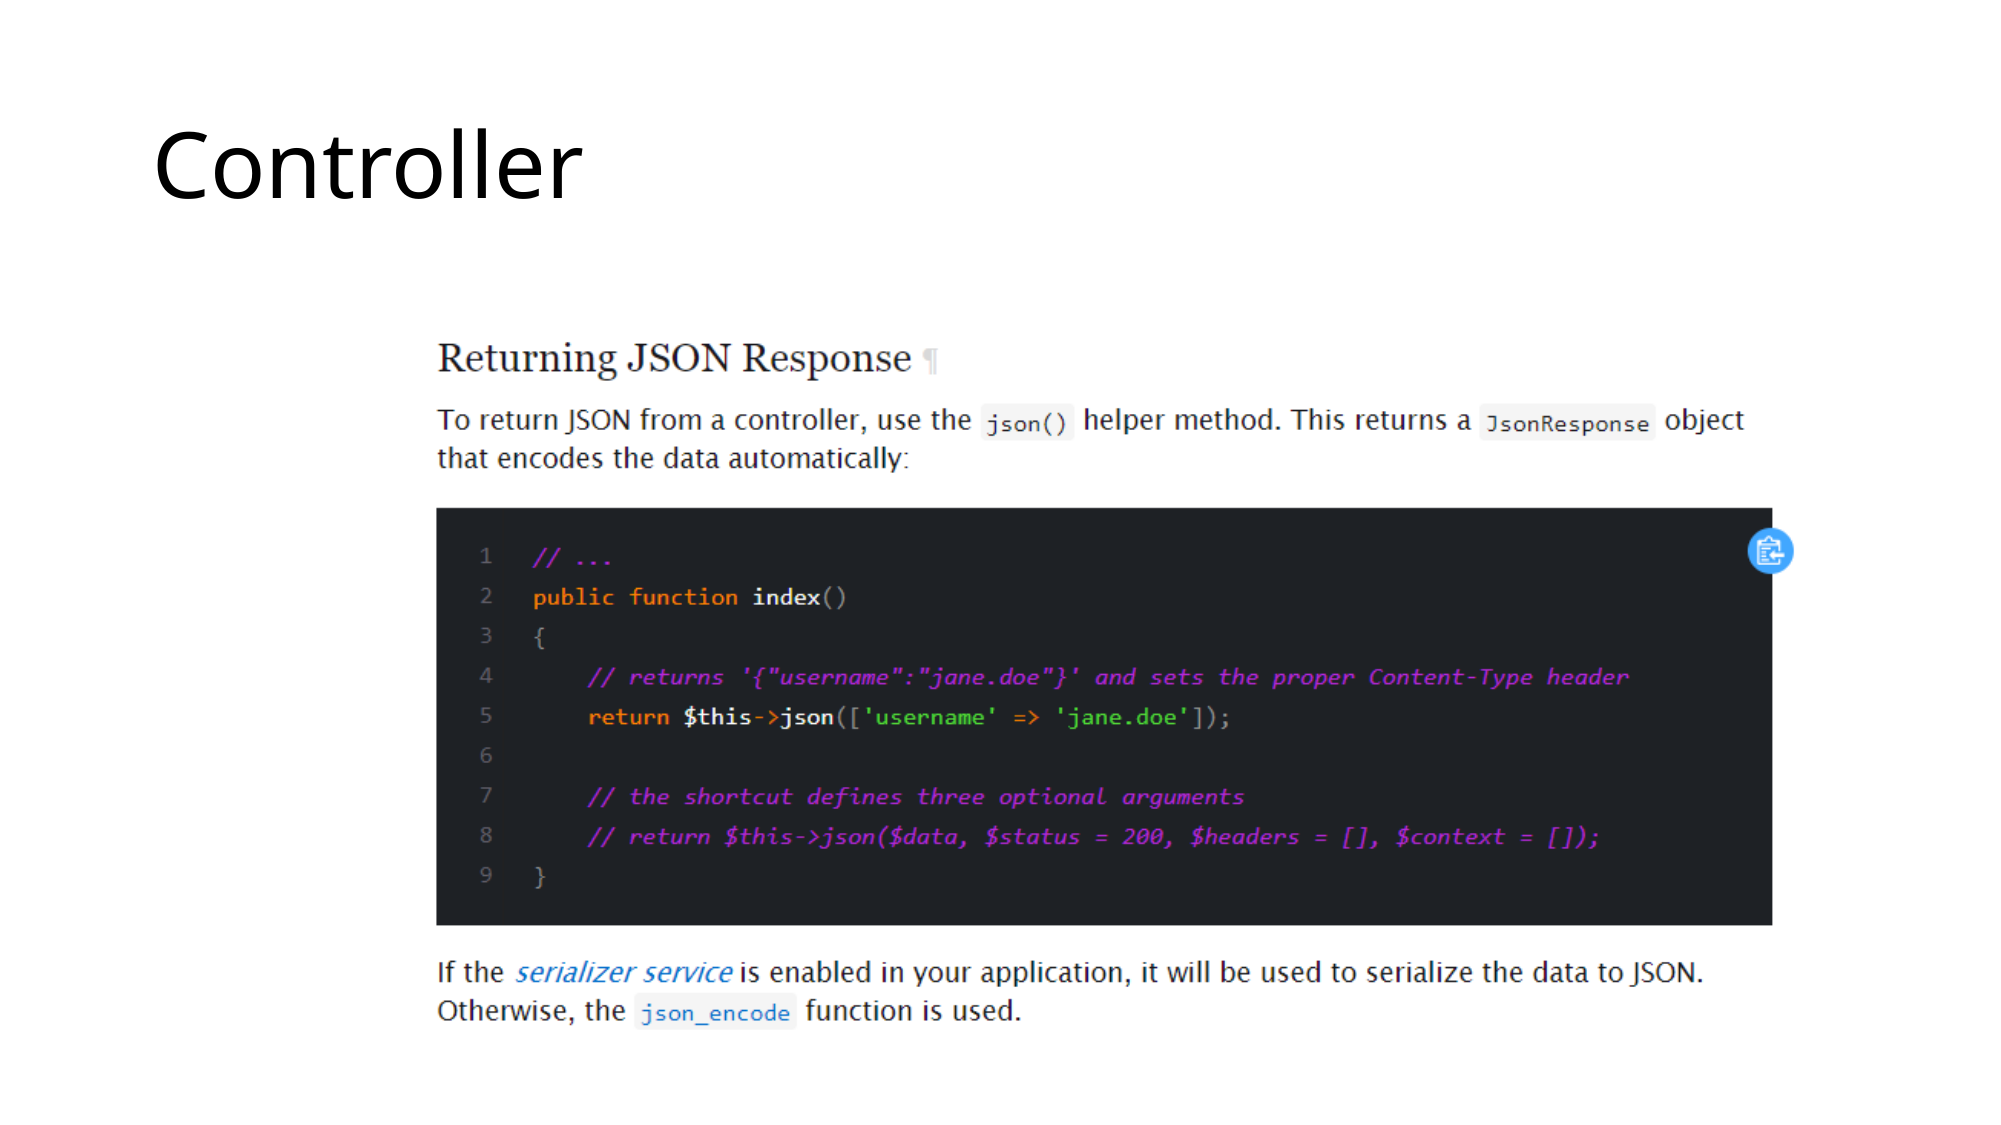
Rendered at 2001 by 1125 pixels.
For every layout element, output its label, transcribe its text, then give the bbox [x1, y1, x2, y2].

title Controller [137, 59, 1863, 278]
picture [406, 321, 1814, 1054]
